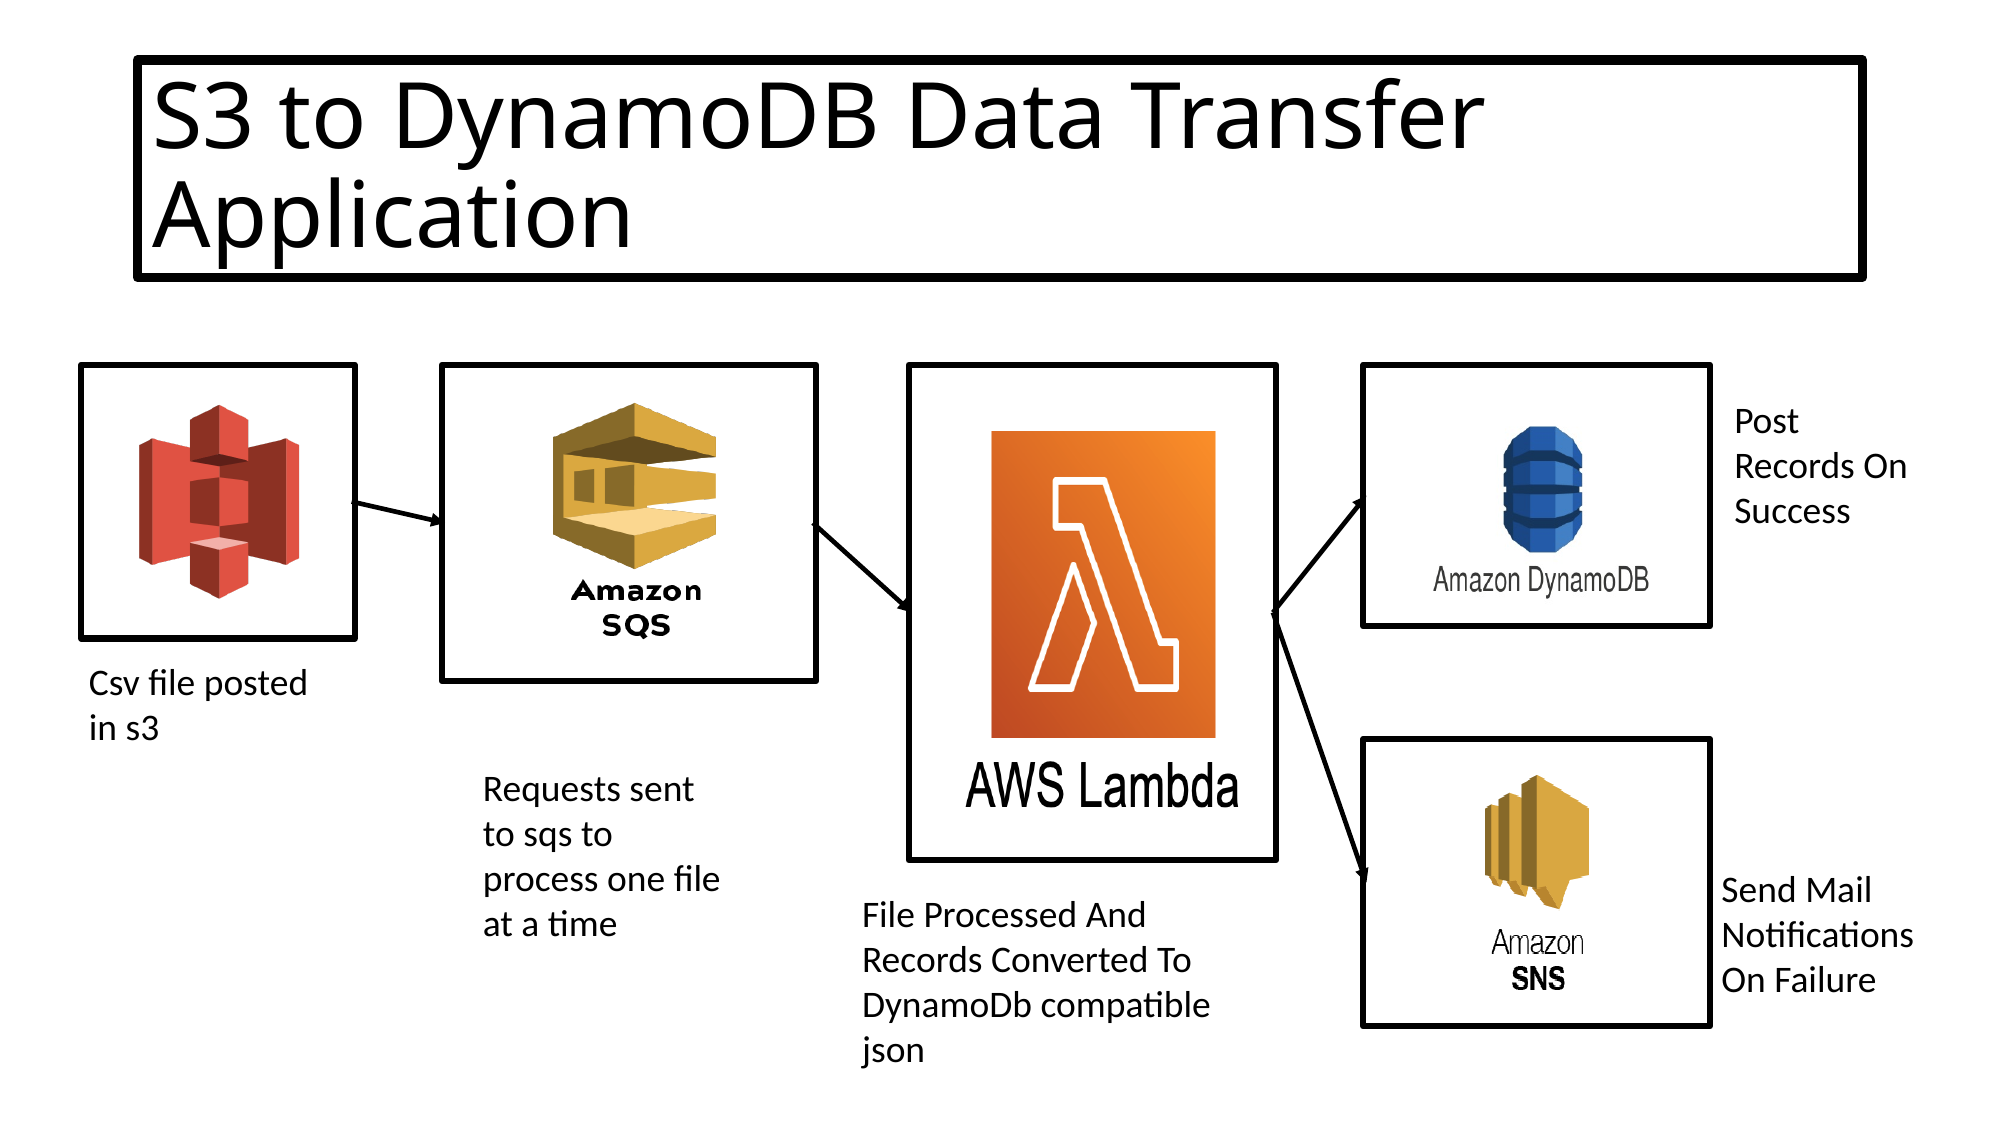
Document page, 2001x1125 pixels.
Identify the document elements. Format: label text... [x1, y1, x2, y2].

picture [911, 367, 1273, 857]
picture [1366, 742, 1707, 1024]
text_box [812, 522, 912, 613]
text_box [1272, 495, 1367, 612]
picture [84, 367, 352, 636]
text_box File Processed And Records Converted To DynamoDb compatible json [847, 882, 1258, 1078]
picture [1366, 367, 1707, 624]
picture [445, 367, 813, 678]
title S3 to DynamoDB Data Transfer Application [137, 59, 1863, 278]
text_box Csv file posted in s3 [74, 650, 348, 756]
text_box Requests sent to sqs to process one file at a time [468, 756, 742, 952]
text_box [351, 501, 446, 523]
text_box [1272, 612, 1367, 883]
text_box Send Mail Notifications On Failure [1707, 857, 1967, 1008]
text_box Post Records On Success [1719, 388, 1937, 539]
